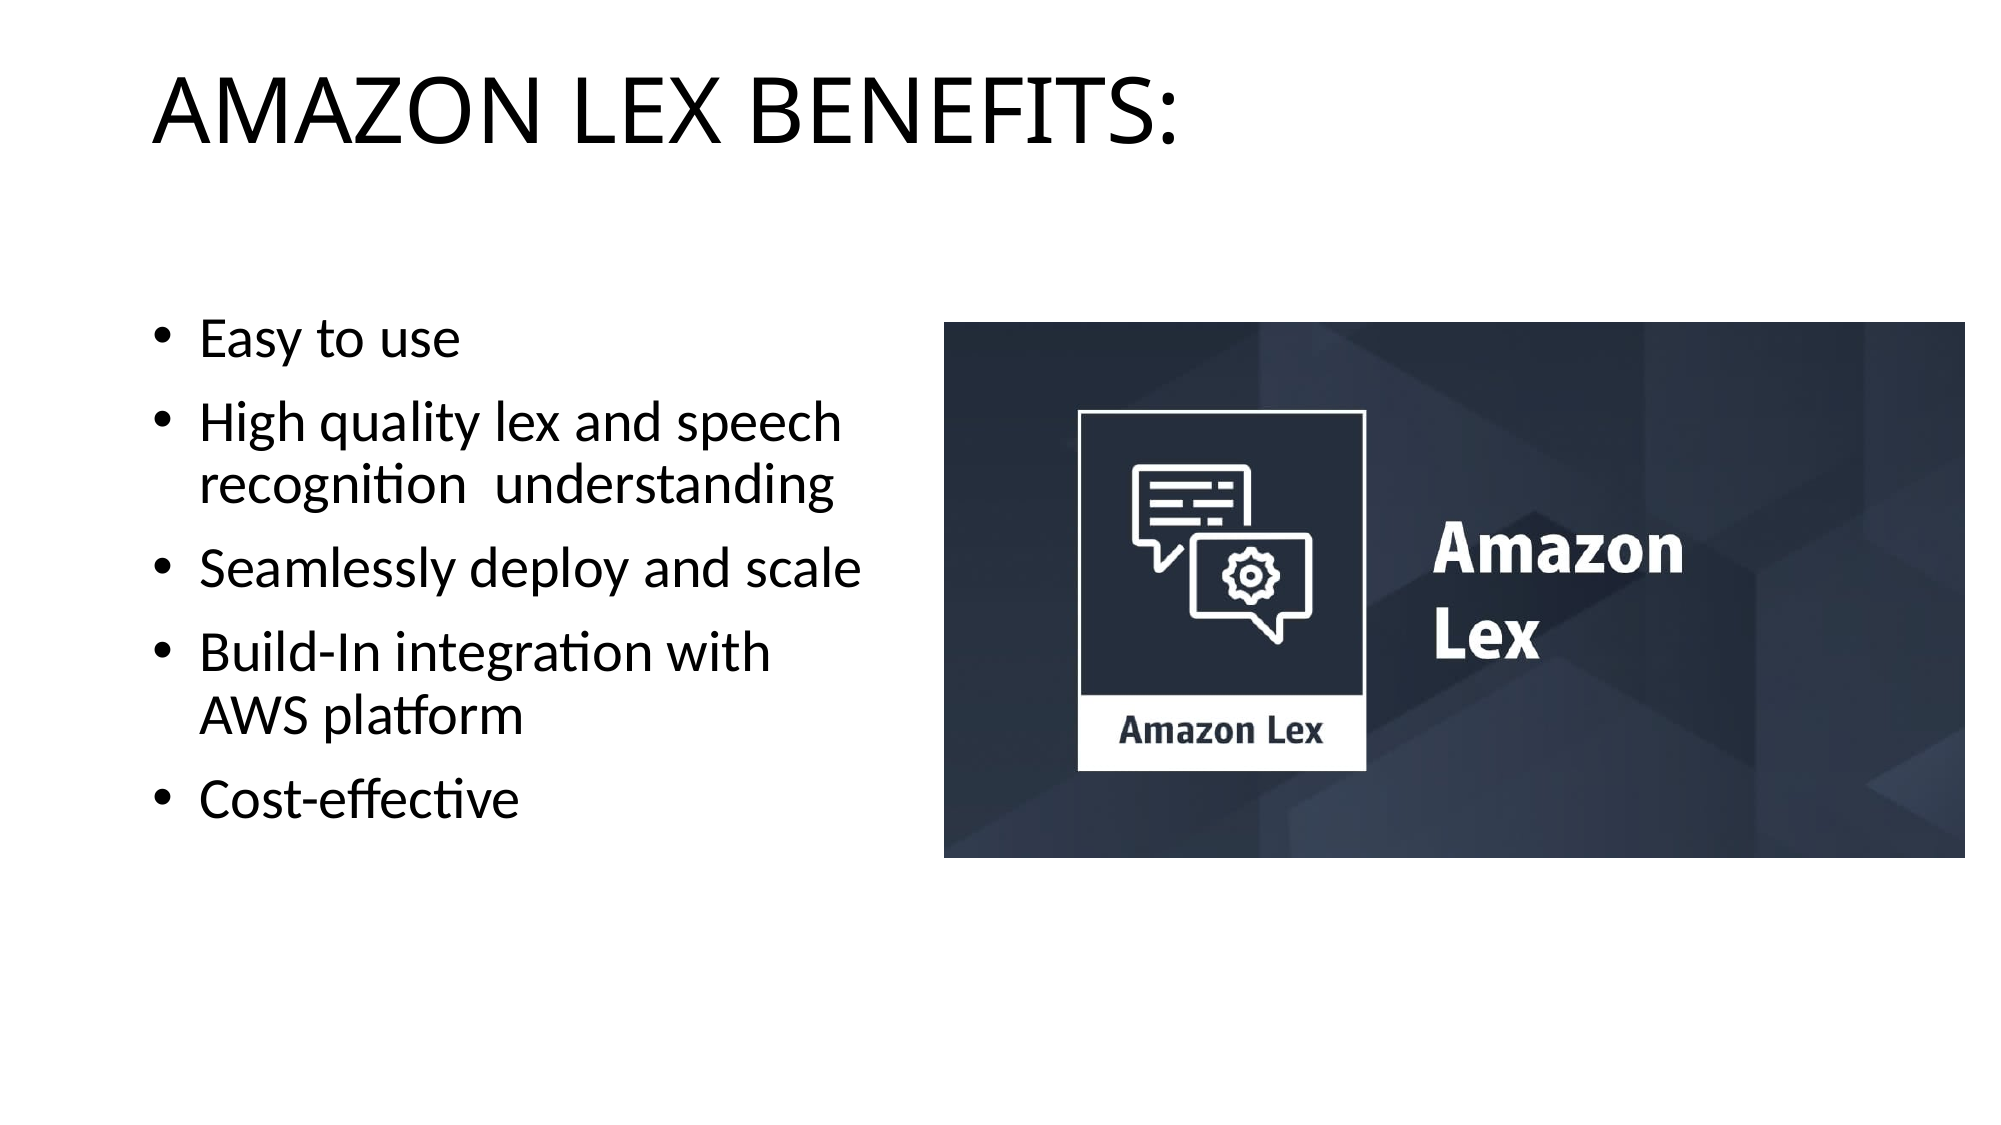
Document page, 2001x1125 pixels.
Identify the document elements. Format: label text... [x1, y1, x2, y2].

title AMAZON LEX BENEFITS: [137, 59, 1863, 278]
picture [944, 322, 1965, 858]
list Easy to use High quality lex and speech recognition understanding Seamlessly deploy and scale Build-In integration with AWS platform Cost-effective [137, 299, 910, 964]
